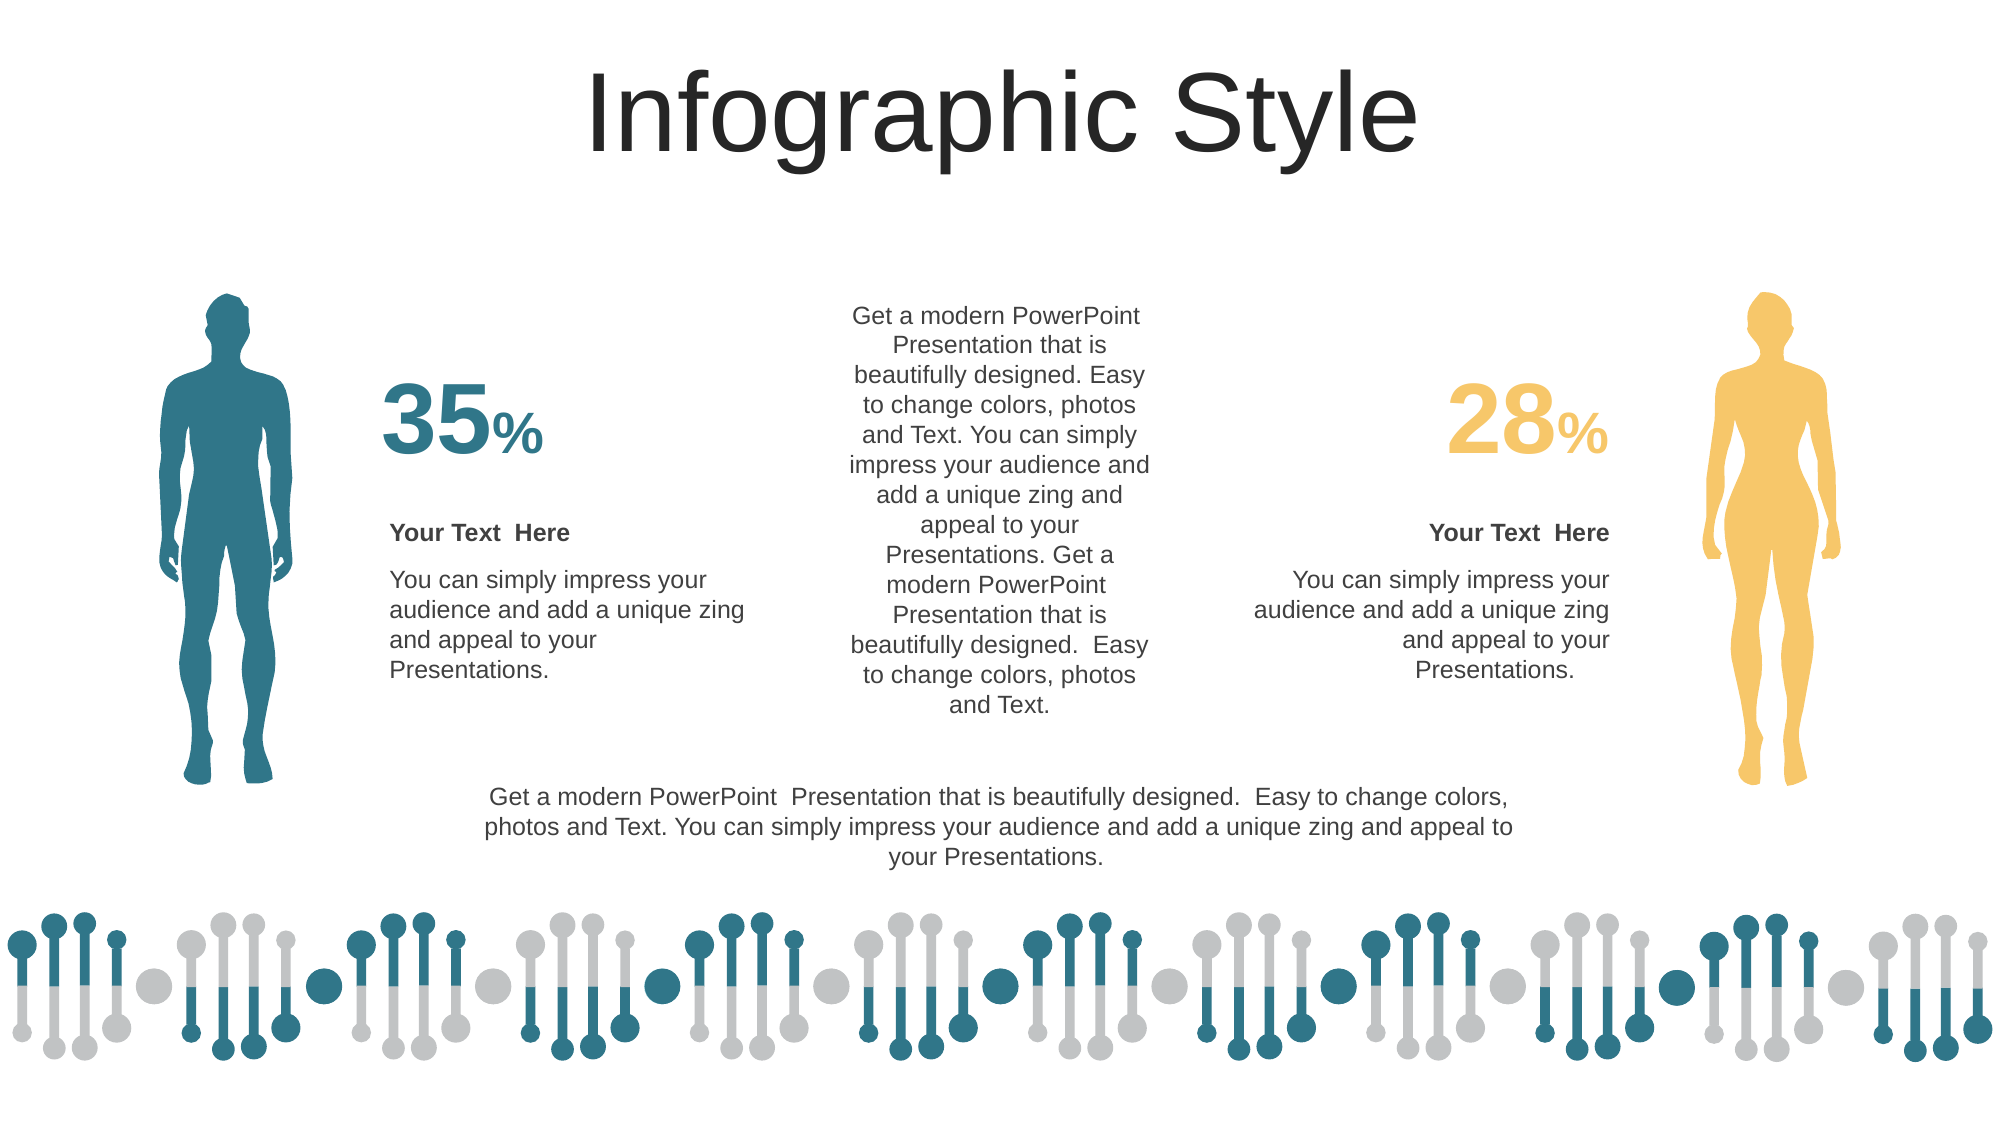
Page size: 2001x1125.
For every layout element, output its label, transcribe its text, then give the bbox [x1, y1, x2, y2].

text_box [1237, 509, 1626, 693]
list Infographic Style [53, 55, 1952, 175]
text_box Get a modern PowerPoint Presentation that is beautifully designed. Easy to change colors, photos and Text. You can simply impress your audience and add a unique zing and appeal to your Presentations. [452, 773, 1548, 878]
text_box 28% [1431, 346, 1624, 481]
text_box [7, 912, 1993, 1063]
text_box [374, 509, 762, 693]
text_box [159, 293, 293, 785]
text_box [1702, 292, 1841, 786]
text_box Get a modern PowerPoint Presentation that is beautifully designed. Easy to change colors, photos and Text. You can simply impress your audience and add a unique zing and appeal to your Presentations. Get a modern PowerPoint Presentation that is beautifully designed. Easy to change colors, photos and Text. [825, 291, 1175, 726]
text_box 35% [366, 346, 559, 481]
